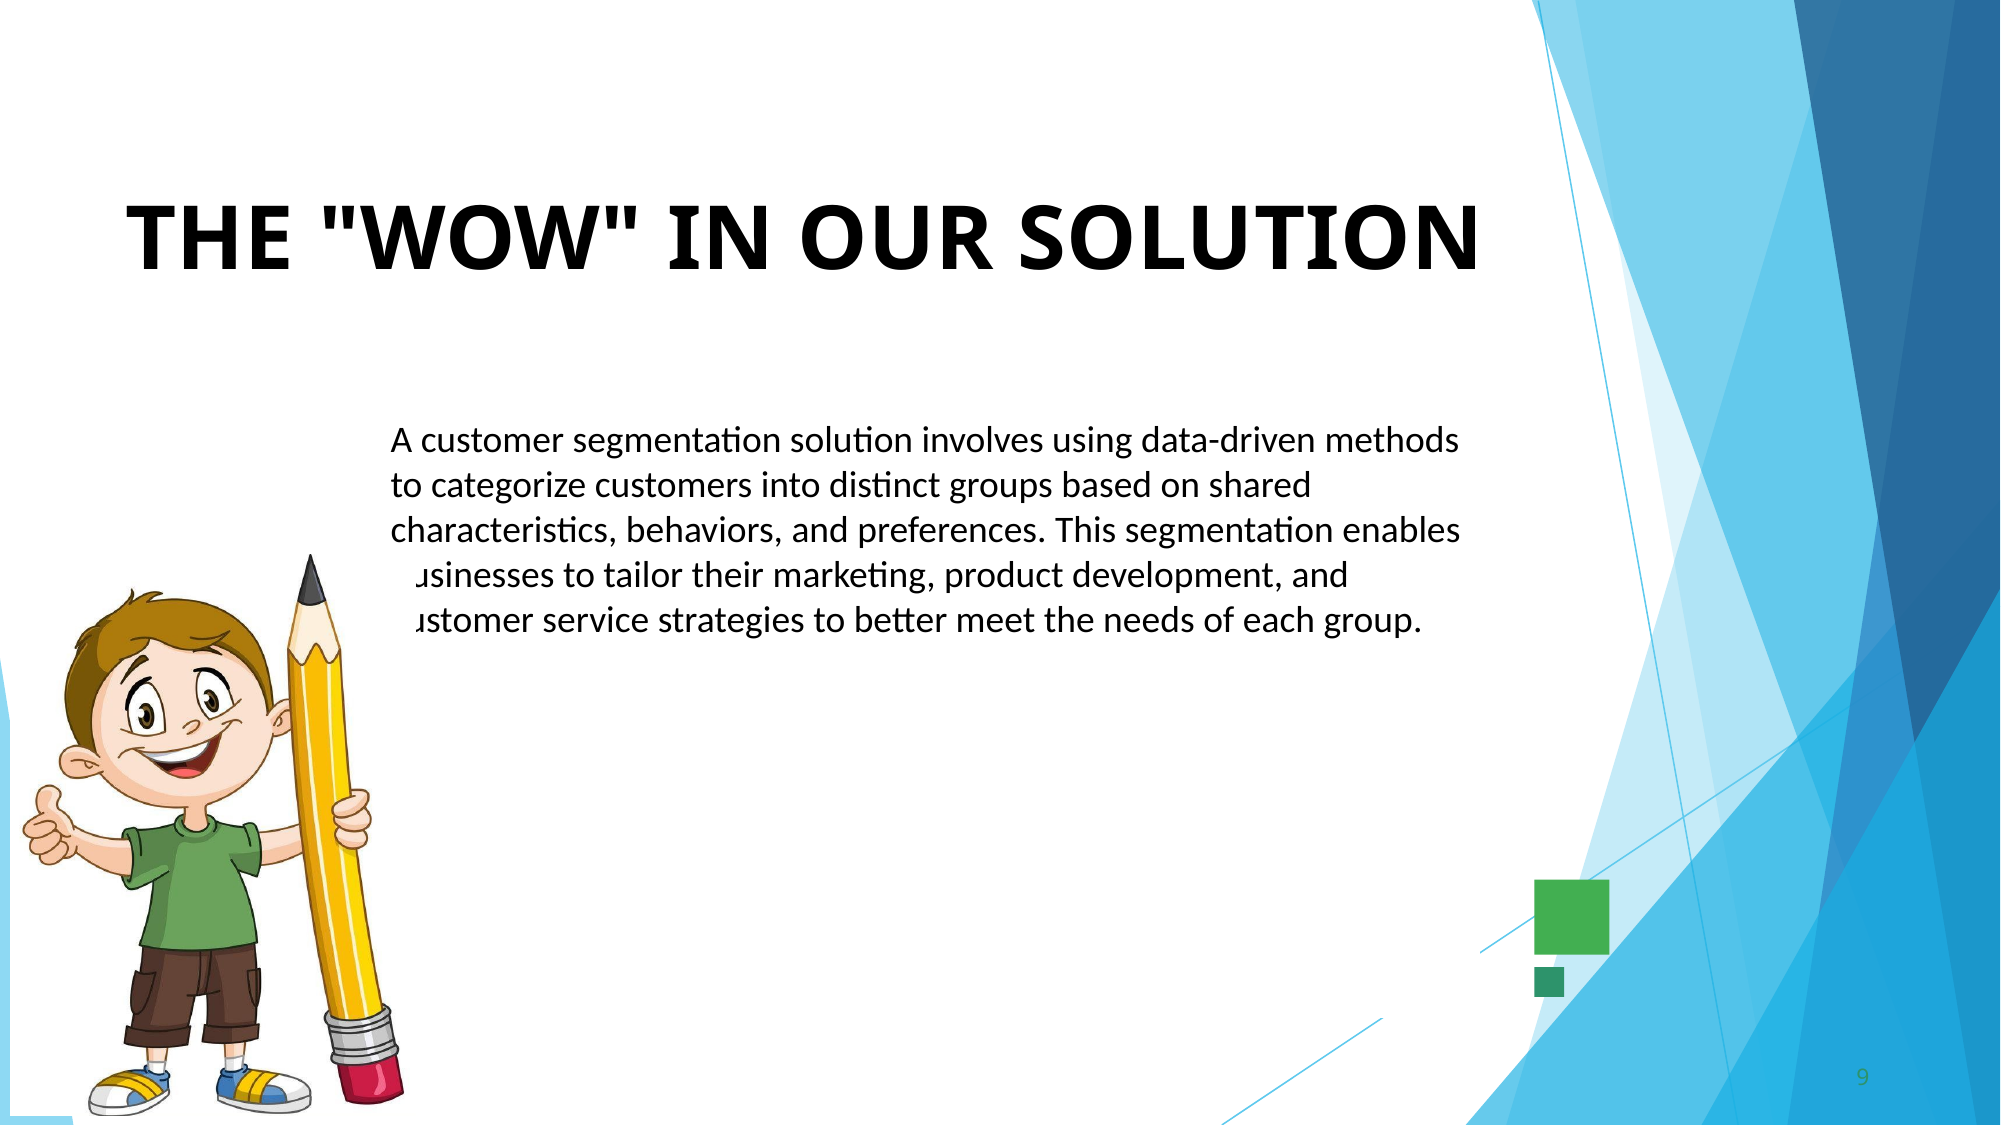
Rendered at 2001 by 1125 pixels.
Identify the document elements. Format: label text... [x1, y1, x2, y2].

picture [10, 554, 416, 1116]
text_box 9 [1849, 1061, 1888, 1095]
text_box [1534, 967, 1565, 997]
text_box A customer segmentation solution involves using data-driven methods to categorize customers into distinct groups based on shared characteristics, behaviors, and preferences. This segmentation enables businesses to tailor their marketing, product development, and customer service strategies to better meet the needs of each group. [388, 413, 1480, 1018]
text_box [1534, 879, 1610, 955]
title THE "WOW" IN OUR SOLUTION [123, 178, 1515, 369]
